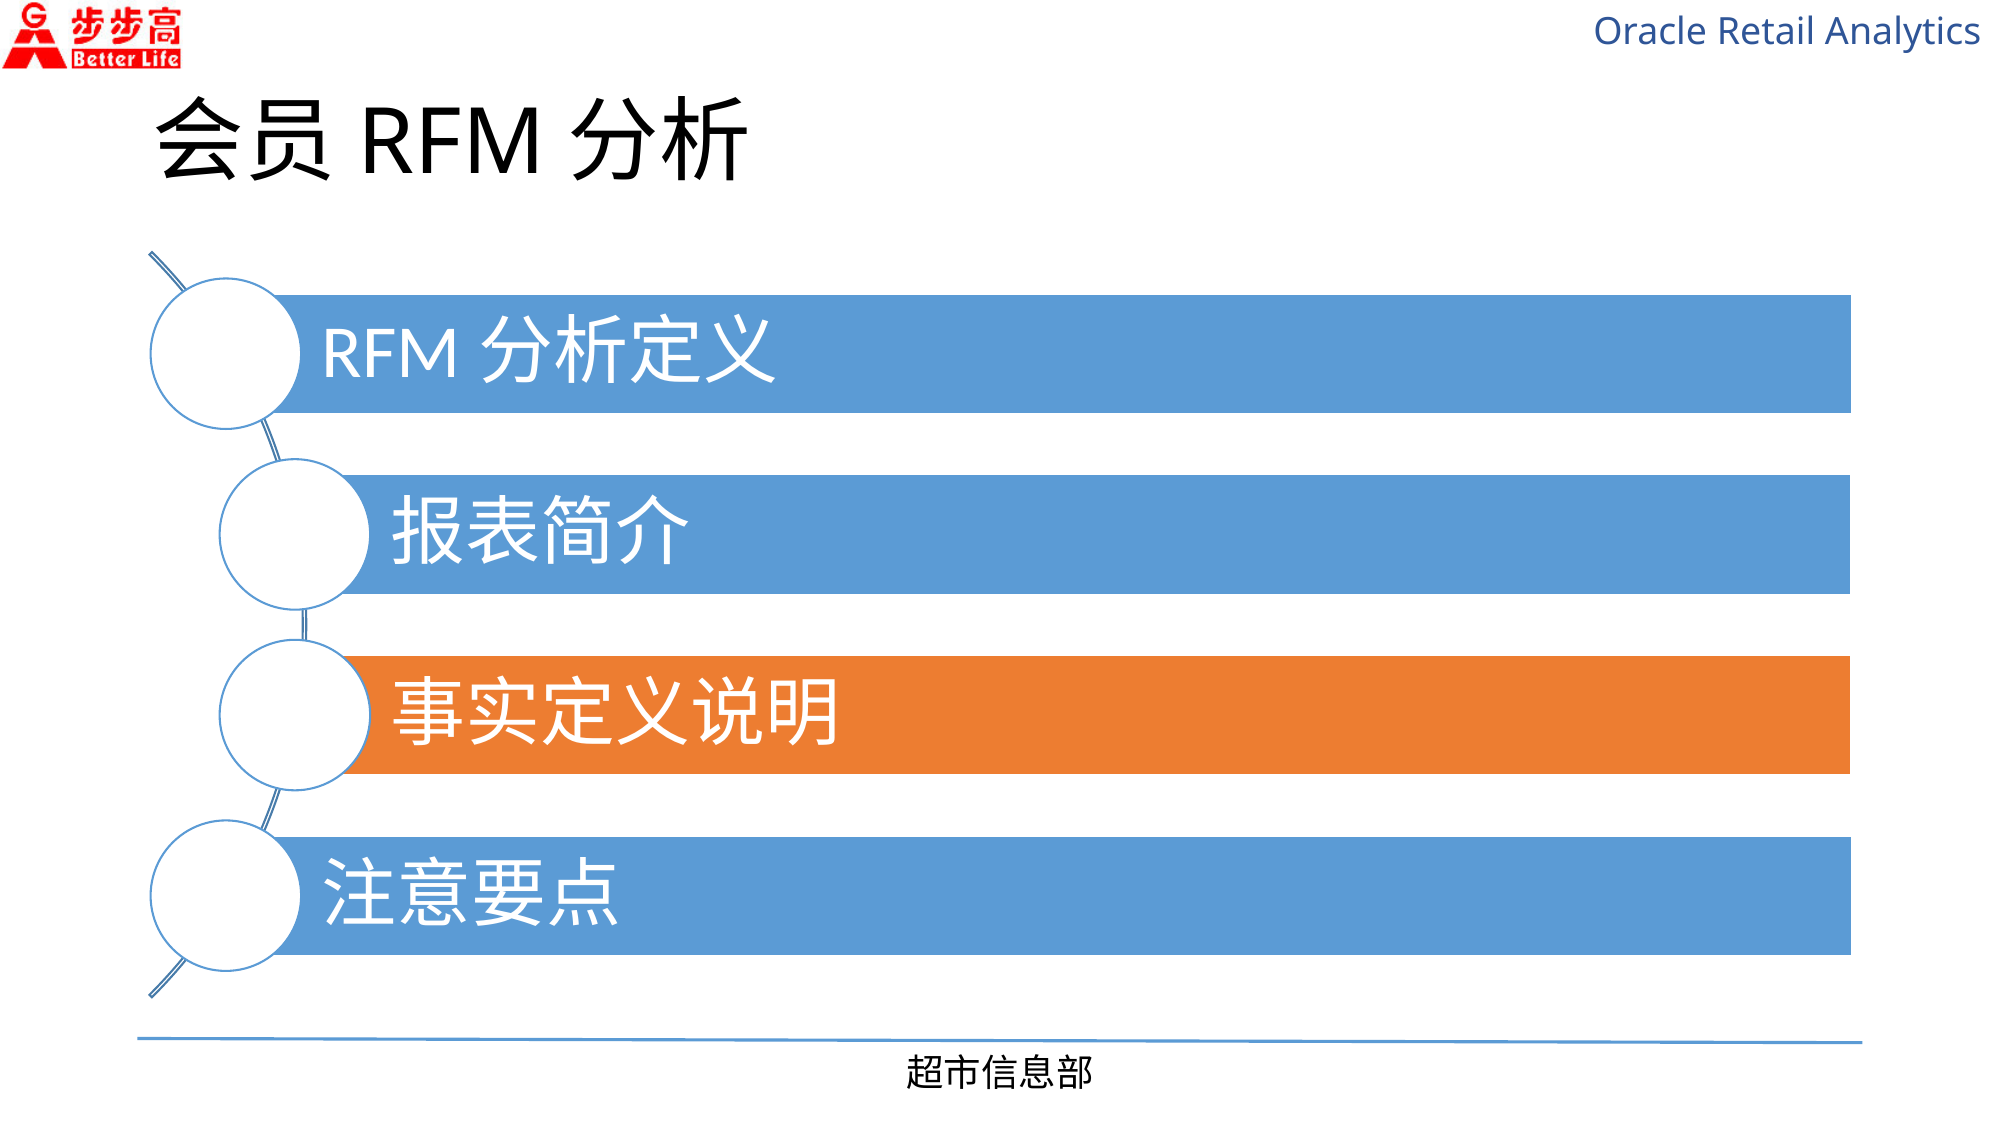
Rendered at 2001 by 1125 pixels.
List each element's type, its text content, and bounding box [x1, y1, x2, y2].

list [137, 233, 1863, 1017]
picture [0, 0, 183, 71]
title 会员RFM分析 [137, 76, 1863, 211]
